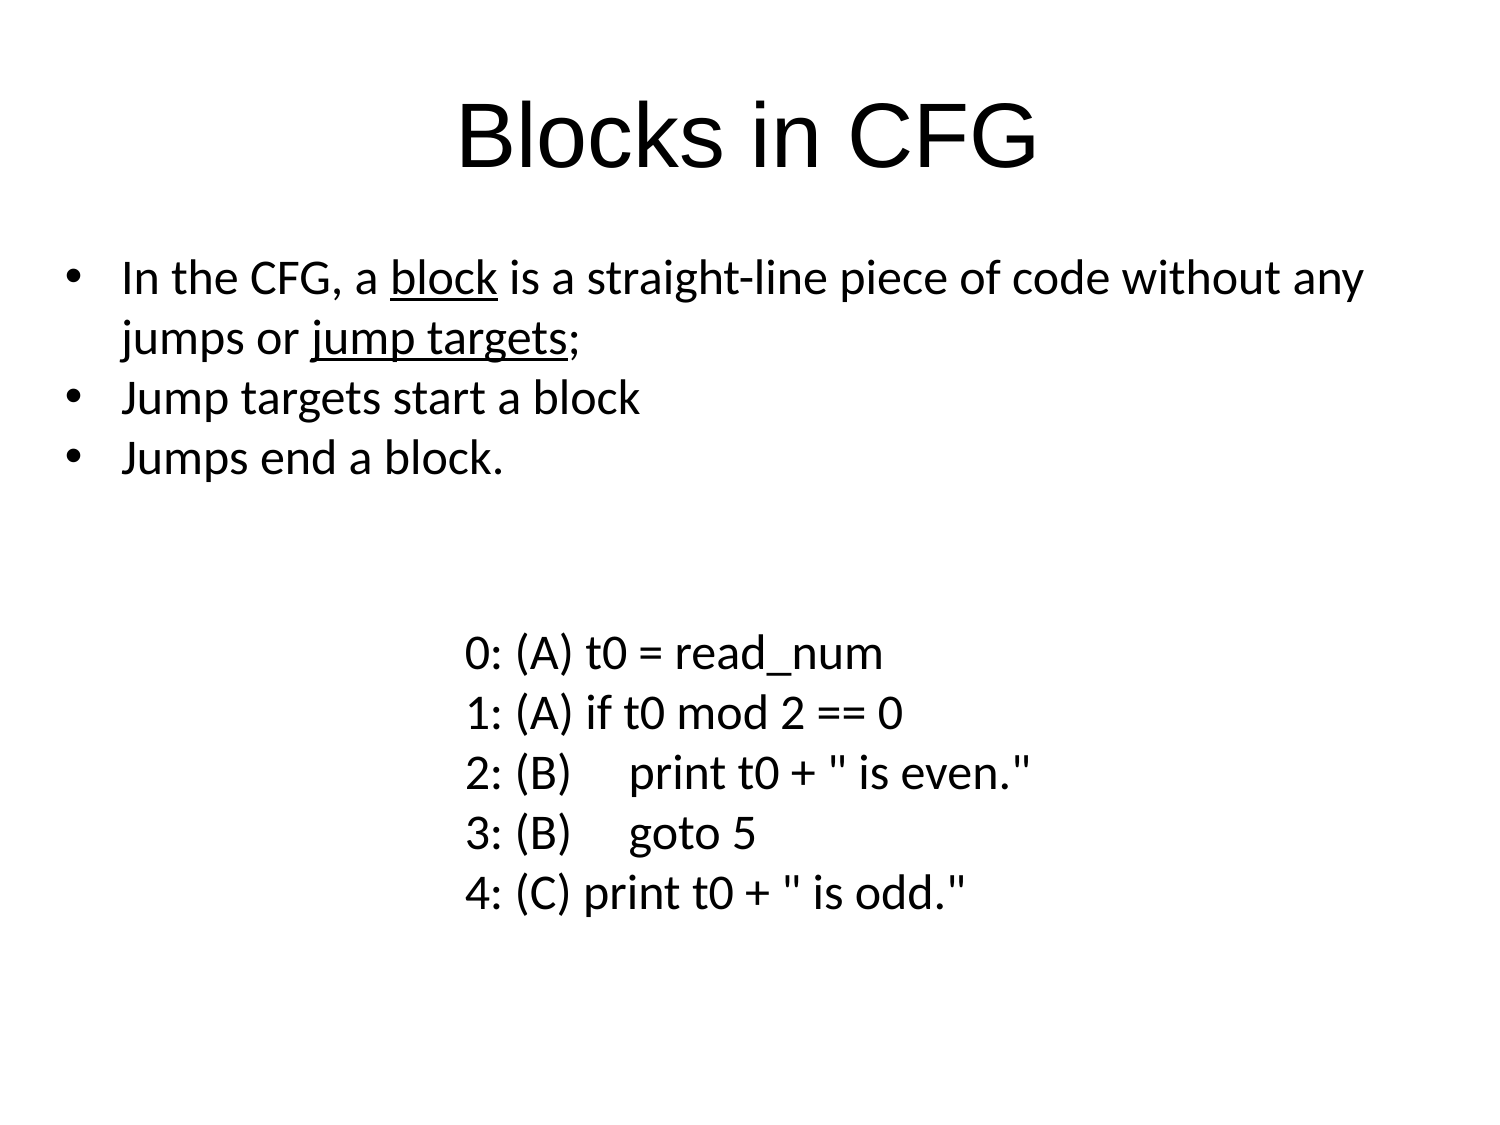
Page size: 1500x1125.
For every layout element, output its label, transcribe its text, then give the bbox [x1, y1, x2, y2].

text_box In the CFG, a block is a straight-line piece of code without any jumps or jump targets; Jump targets start a block Jumps end a block. [49, 237, 1463, 493]
title Blocks in CFG [454, 75, 1046, 191]
text_box 0: (A) t0 = read_num 1: (A) if t0 mod 2 == 0 2: (B) print t0 + " is even." 3: (B) goto 5 4: (C) print t0 + " is odd." [449, 612, 1050, 928]
